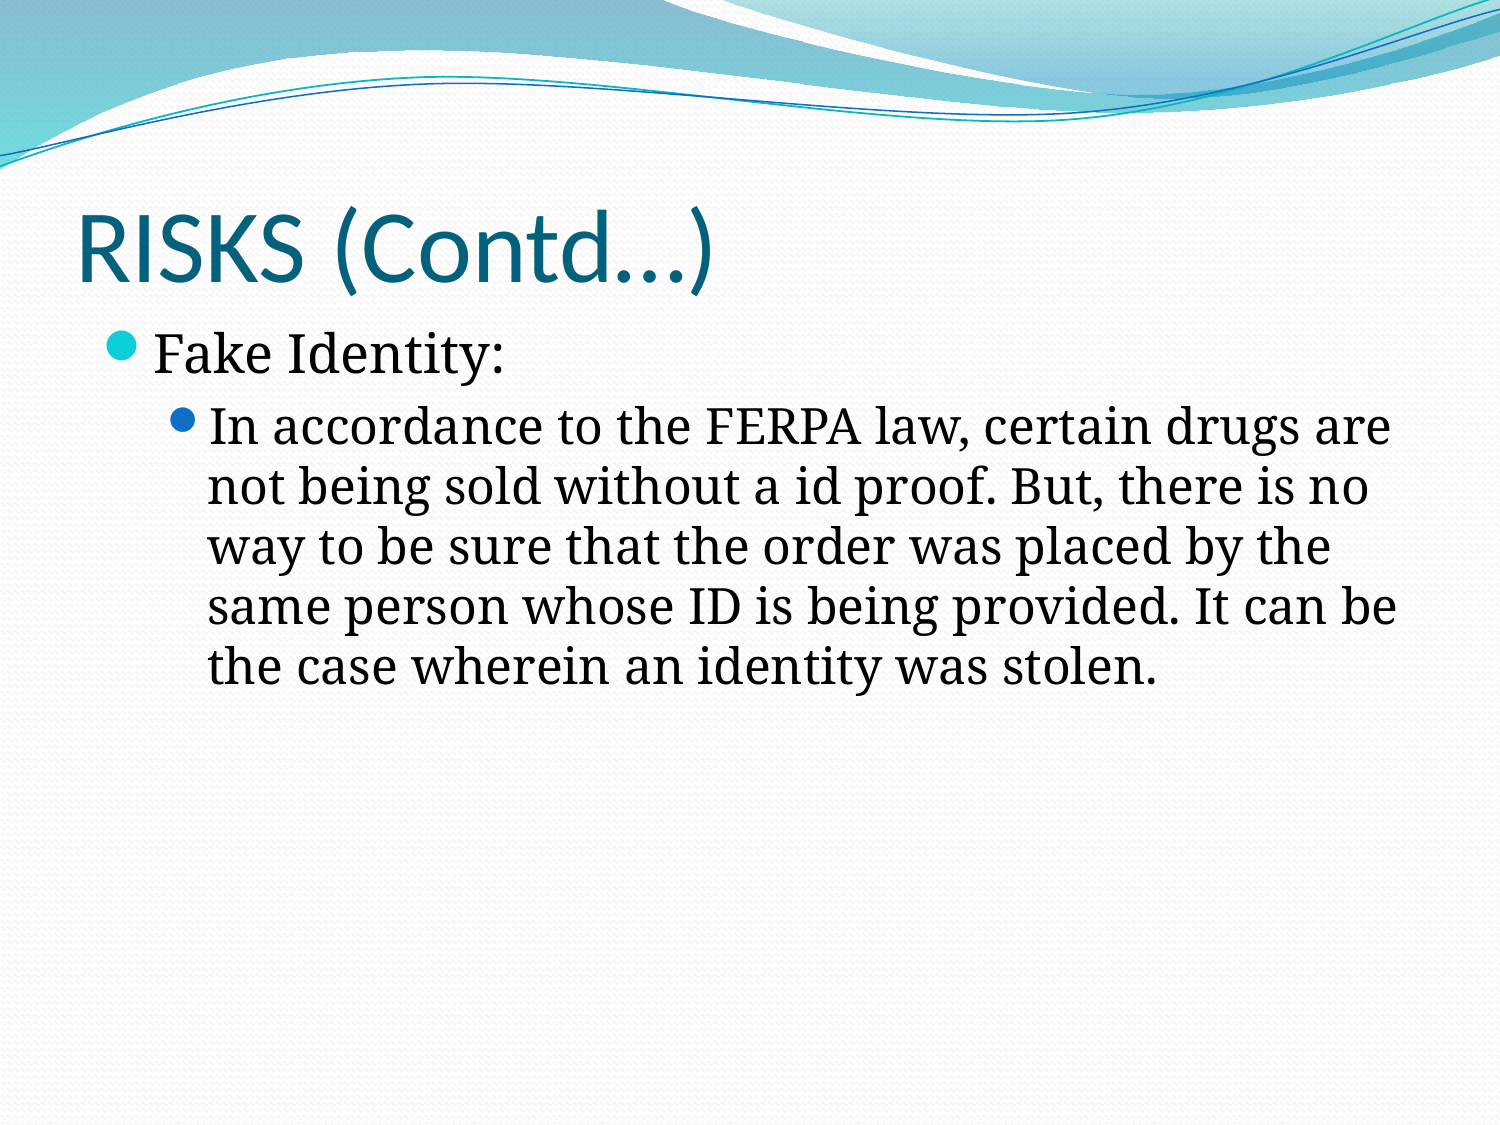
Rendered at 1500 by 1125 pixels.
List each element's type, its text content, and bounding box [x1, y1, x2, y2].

list Fake Identity: In accordance to the FERPA law, certain drugs are not being sold without a id proof. But, there is no way to be sure that the order was placed by the same person whose ID is being provided. It can be the case wherein an identity was stolen. [87, 312, 1438, 1055]
title RISKS (Contd…) [75, 115, 1425, 303]
